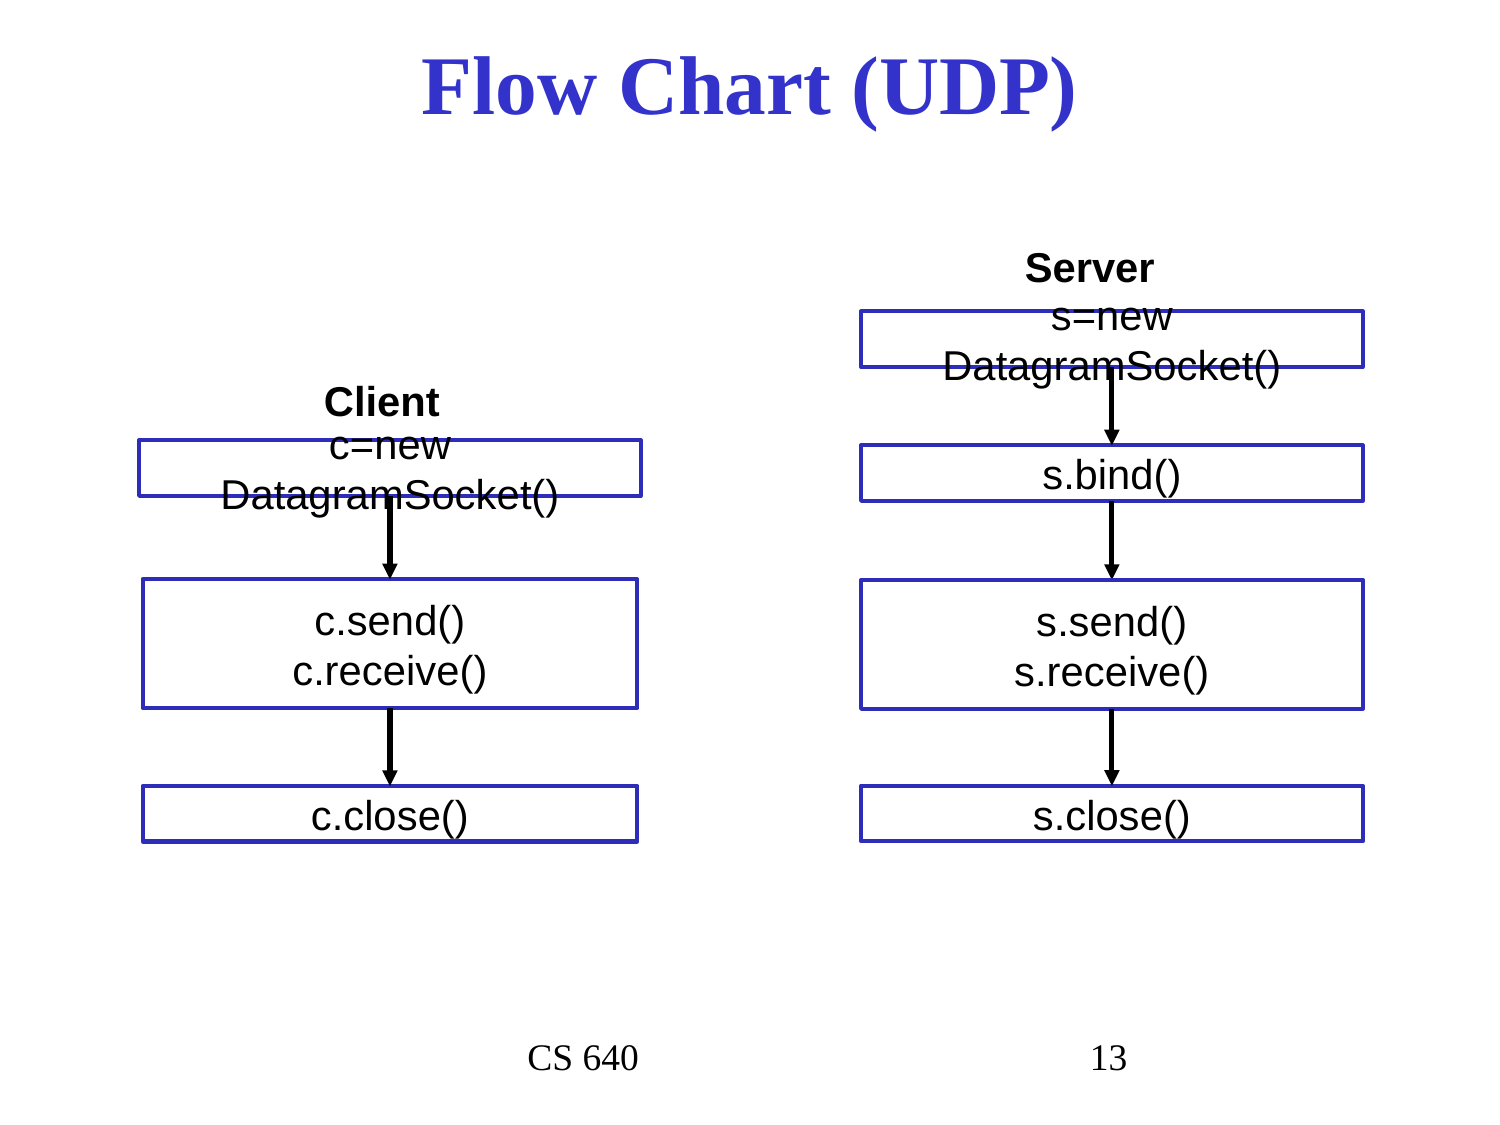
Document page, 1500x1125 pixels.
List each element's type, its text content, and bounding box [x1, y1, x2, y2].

text_box c.send() c.receive() [142, 579, 638, 709]
text_box ‹#› [1074, 1024, 1388, 1100]
text_box CS 640 [512, 1024, 988, 1100]
text_box c.close() [142, 785, 638, 842]
text_box s.send() s.receive() [861, 579, 1363, 709]
text_box s=new DatagramSocket() [861, 311, 1363, 367]
text_box s.close() [861, 785, 1363, 842]
title Flow Chart (UDP) [112, 0, 1388, 175]
text_box Client [309, 367, 461, 433]
text_box s.bind() [861, 445, 1363, 501]
text_box c=new DatagramSocket() [139, 440, 641, 496]
text_box Server [1009, 233, 1199, 298]
